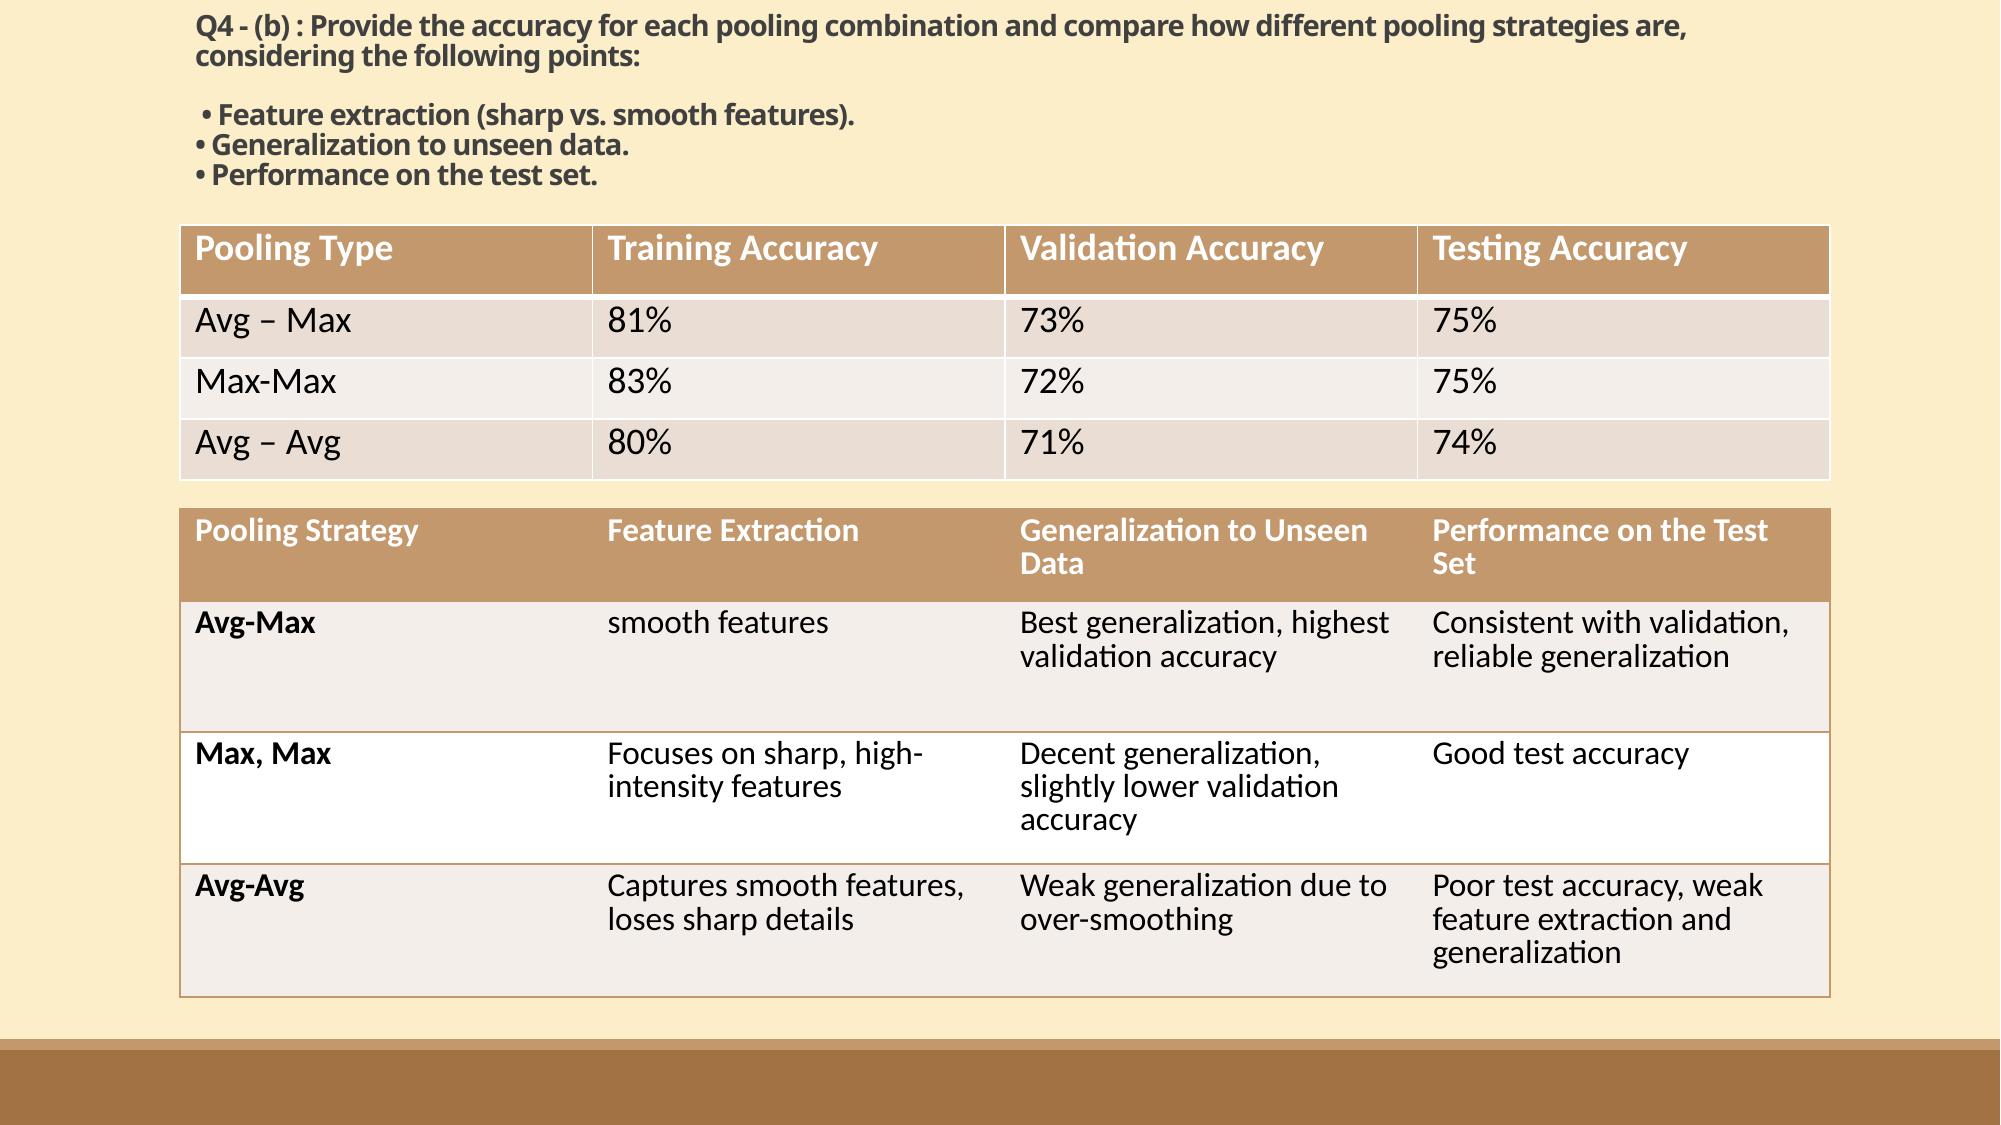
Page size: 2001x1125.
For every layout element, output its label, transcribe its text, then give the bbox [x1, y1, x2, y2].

table_cell 81% [593, 300, 1004, 357]
table_cell Avg-Avg [181, 865, 593, 996]
table_cell 75% [1418, 300, 1829, 357]
table_cell Avg – Max [181, 300, 592, 357]
table_header Training Accuracy [593, 226, 1004, 294]
table_cell Captures smooth features, loses sharp details [593, 865, 1005, 996]
table_cell Consistent with validation, reliable generalization [1418, 602, 1829, 731]
table_cell Poor test accuracy, weak feature extraction and generalization [1418, 865, 1829, 996]
table_cell Weak generalization due to over-smoothing [1005, 865, 1418, 996]
table_cell Avg-Max [181, 602, 593, 731]
table_cell 80% [593, 420, 1004, 479]
table_cell Good test accuracy [1418, 733, 1829, 863]
table_cell 72% [1006, 359, 1417, 418]
table_header Pooling Type [181, 226, 592, 294]
table_cell 83% [593, 359, 1004, 418]
table_cell Focuses on sharp, high-intensity features [593, 733, 1005, 863]
table_cell 71% [1006, 420, 1417, 479]
table_header Generalization to Unseen Data [1005, 509, 1418, 601]
title Q4 - (b) : Provide the accuracy for each pooling combination and compare how different pooling strategies are, considering the following points: • Feature extraction (sharp vs. smooth features). • Generalization to unseen data. • Performance on the test set. [180, 31, 1830, 199]
table_cell 74% [1418, 420, 1829, 479]
table_cell smooth features [593, 602, 1005, 731]
table_cell 73% [1006, 300, 1417, 357]
table_header Testing Accuracy [1418, 226, 1829, 294]
table_header Performance on the Test Set [1418, 509, 1829, 601]
table_cell Max-Max [181, 359, 592, 418]
table_header Pooling Strategy [181, 509, 593, 601]
table_cell 75% [1418, 359, 1829, 418]
table_cell Max, Max [181, 733, 593, 863]
table_header Feature Extraction [593, 509, 1005, 601]
table_cell Decent generalization, slightly lower validation accuracy [1005, 733, 1418, 863]
table_header Validation Accuracy [1006, 226, 1417, 294]
table_cell Avg – Avg [181, 420, 592, 479]
table_cell Best generalization, highest validation accuracy [1005, 602, 1418, 731]
